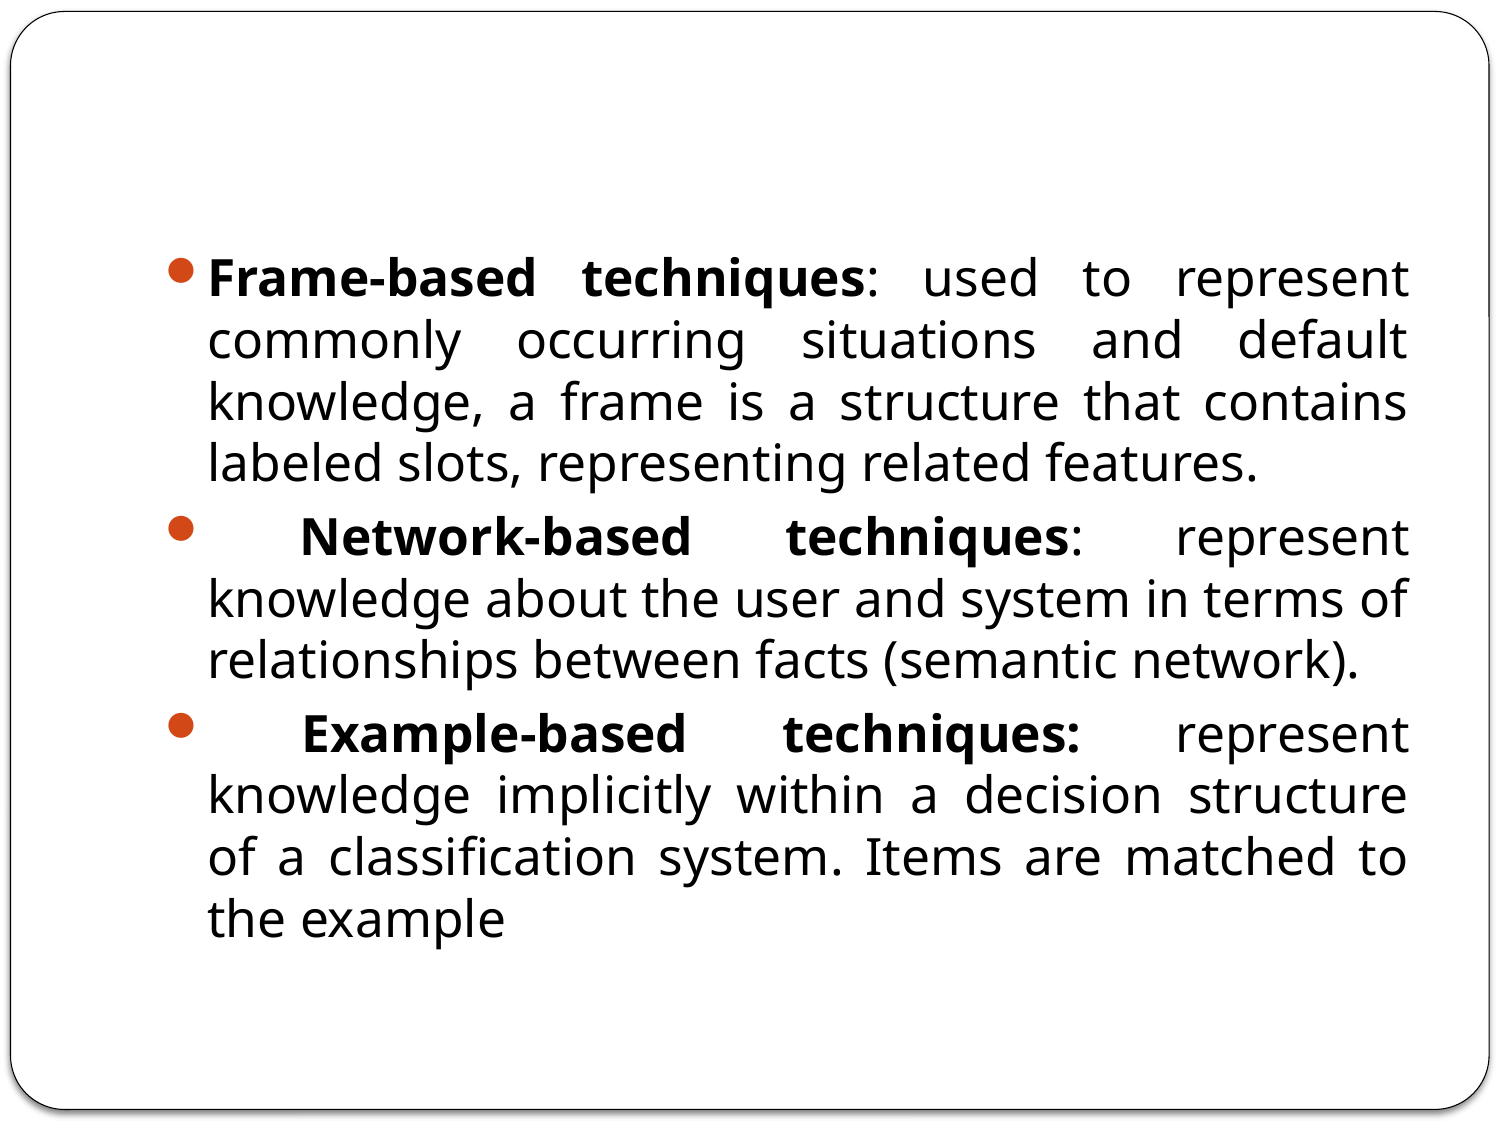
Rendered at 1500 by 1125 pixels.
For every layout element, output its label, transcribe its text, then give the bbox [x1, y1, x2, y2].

list Frame-based techniques: used to represent commonly occurring situations and default knowledge, a frame is a structure that contains labeled slots, representing related features. Network-based techniques: represent knowledge about the user and system in terms of relationships between facts (semantic network). Example-based techniques: represent knowledge implicitly within a decision structure of a classification system. Items are matched to the example [150, 237, 1425, 988]
